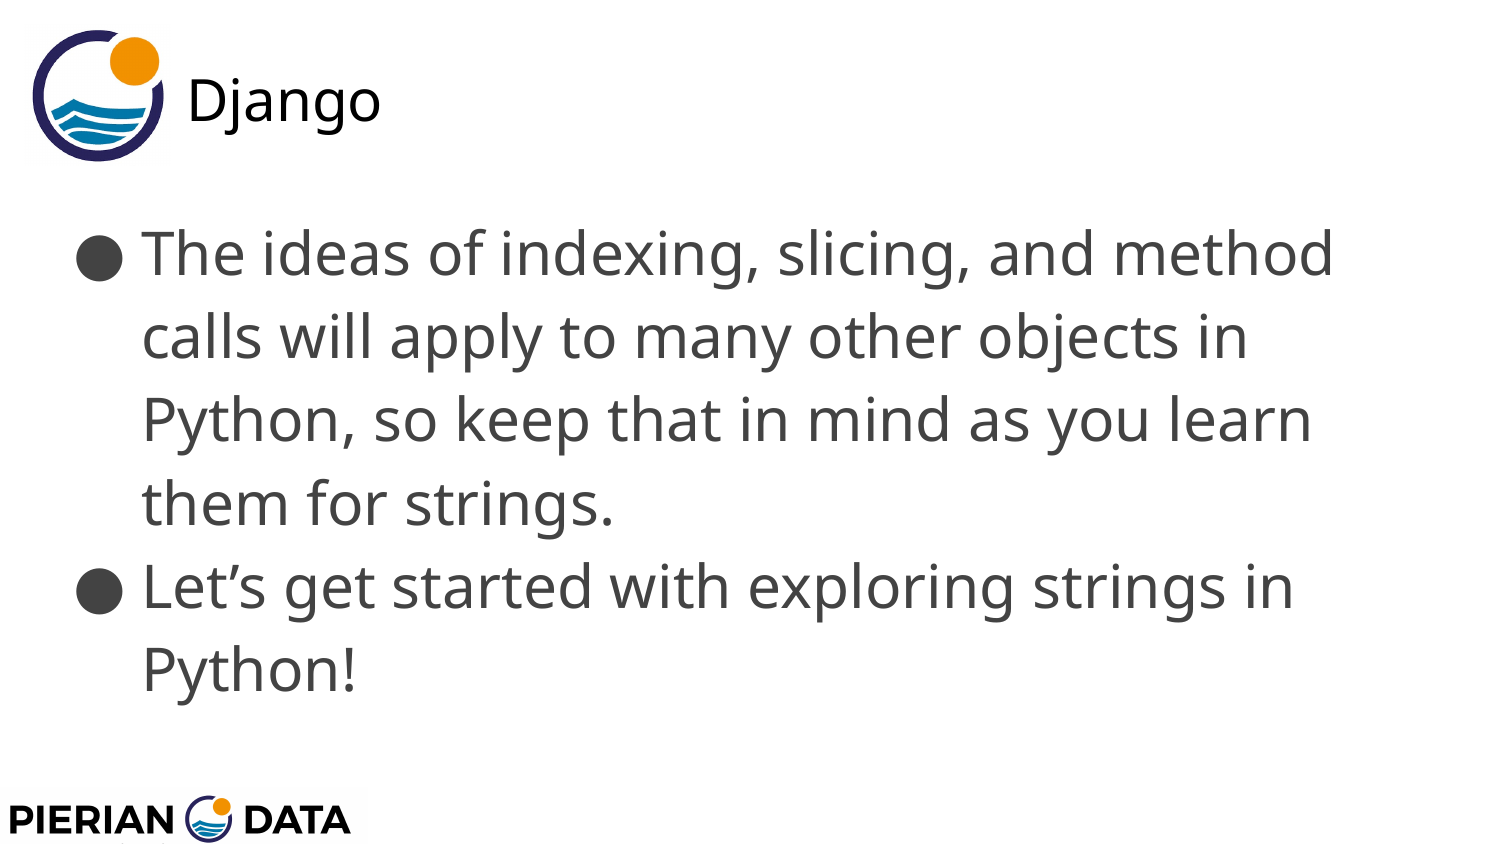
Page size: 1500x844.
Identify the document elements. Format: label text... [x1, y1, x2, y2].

list The ideas of indexing, slicing, and method calls will apply to many other objects in Python, so keep that in mind as you learn them for strings. Let’s get started with exploring strings in Python! [51, 189, 1449, 750]
picture [24, 24, 172, 167]
title Django [176, 48, 1449, 143]
picture [0, 787, 368, 844]
